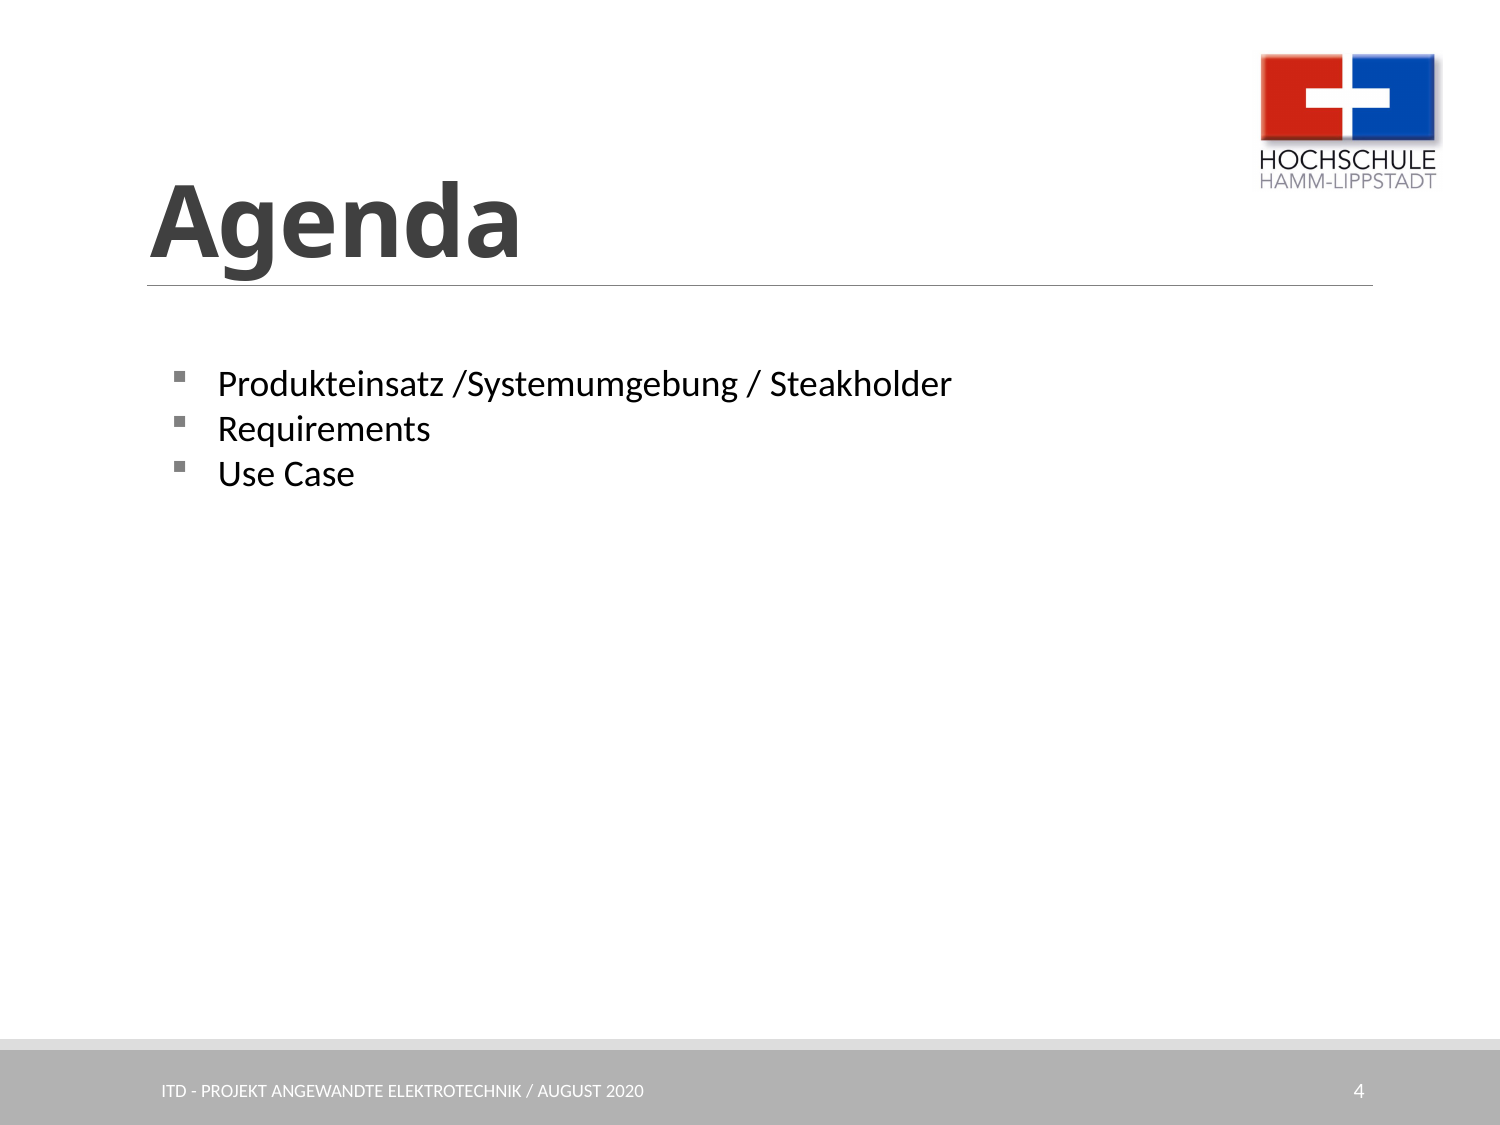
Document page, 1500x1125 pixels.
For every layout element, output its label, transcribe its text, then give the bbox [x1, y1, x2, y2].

text_box Produkteinsatz /Systemumgebung / Steakholder Requirements Use Case [156, 351, 969, 502]
footer ITD - Projekt angewandte Elektrotechnik / August 2020 [105, 1059, 700, 1120]
title Agenda [135, 47, 1373, 285]
picture [1373, 50, 1443, 192]
slide_number 4 [1218, 1059, 1380, 1120]
